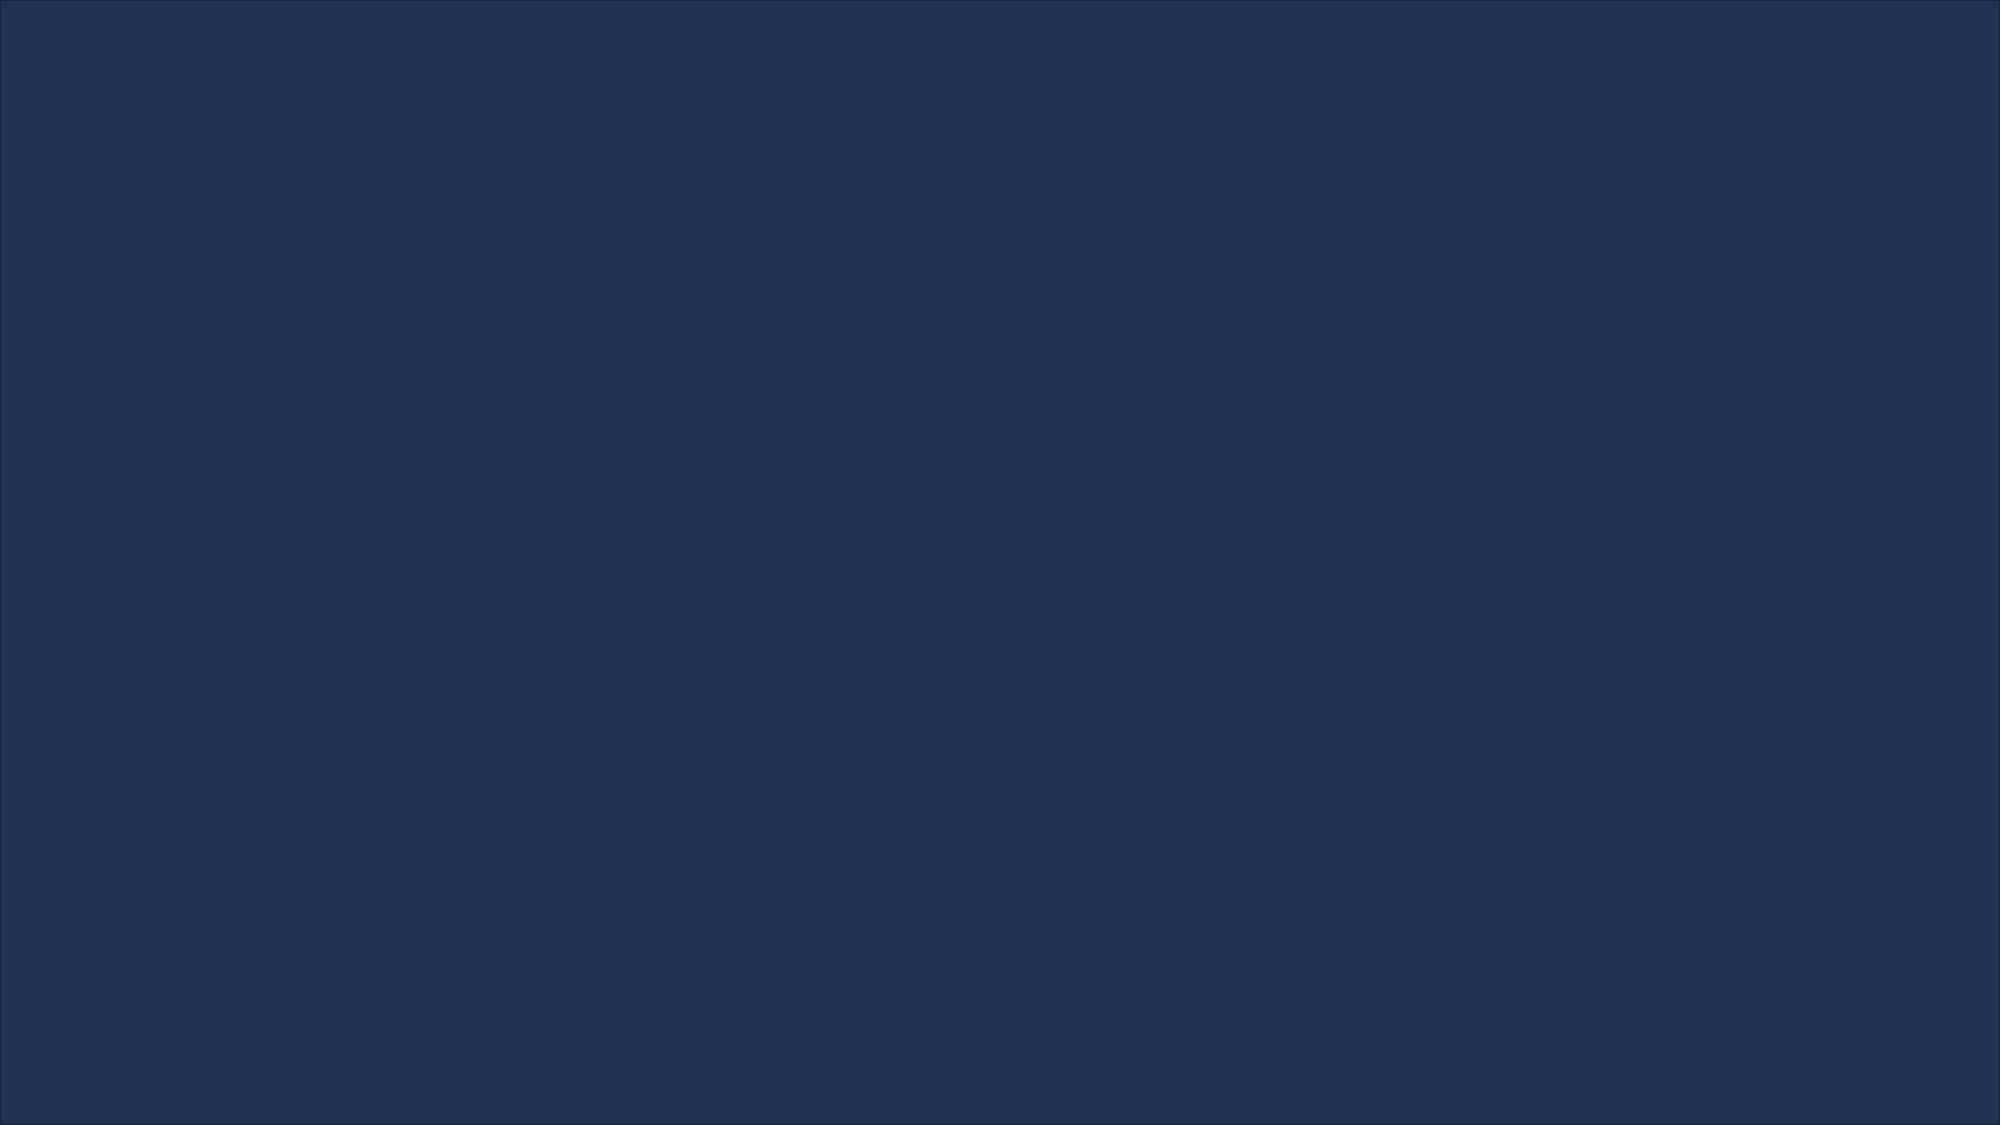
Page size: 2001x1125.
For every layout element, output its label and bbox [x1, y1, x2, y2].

text_box [0, 0, 2000, 1125]
